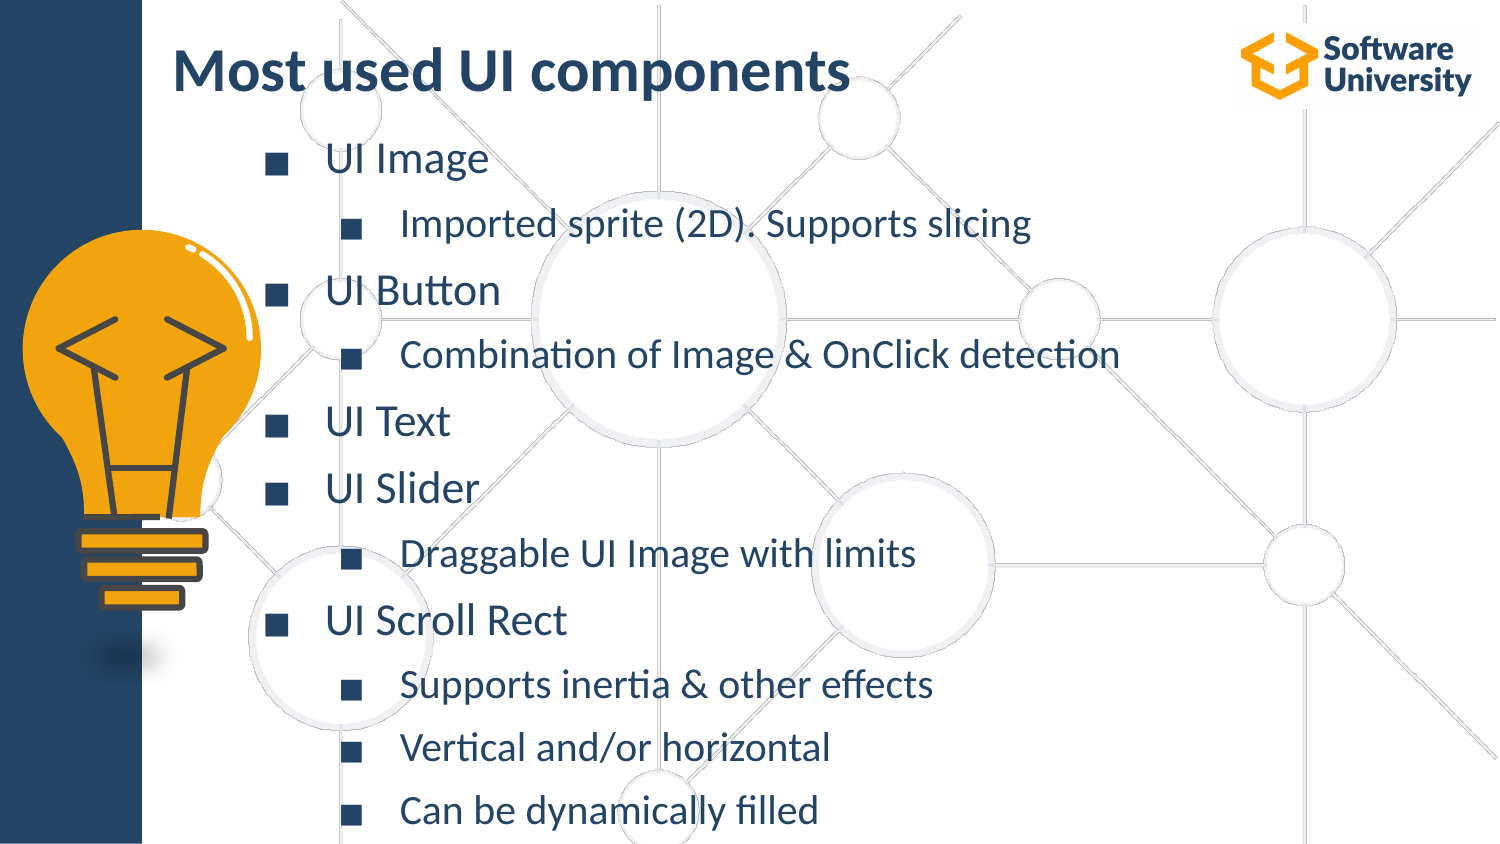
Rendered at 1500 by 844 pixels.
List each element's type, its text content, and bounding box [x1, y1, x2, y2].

title Most used UI components [159, 12, 1221, 121]
picture [142, 0, 1500, 844]
list UI Image Imported sprite (2D). Supports slicing UI Button Combination of Image & OnClick detection UI Text UI Slider Draggable UI Image with limits UI Scroll Rect Supports inertia & other effects Vertical and/or horizontal Can be dynamically filled [236, 121, 1483, 804]
